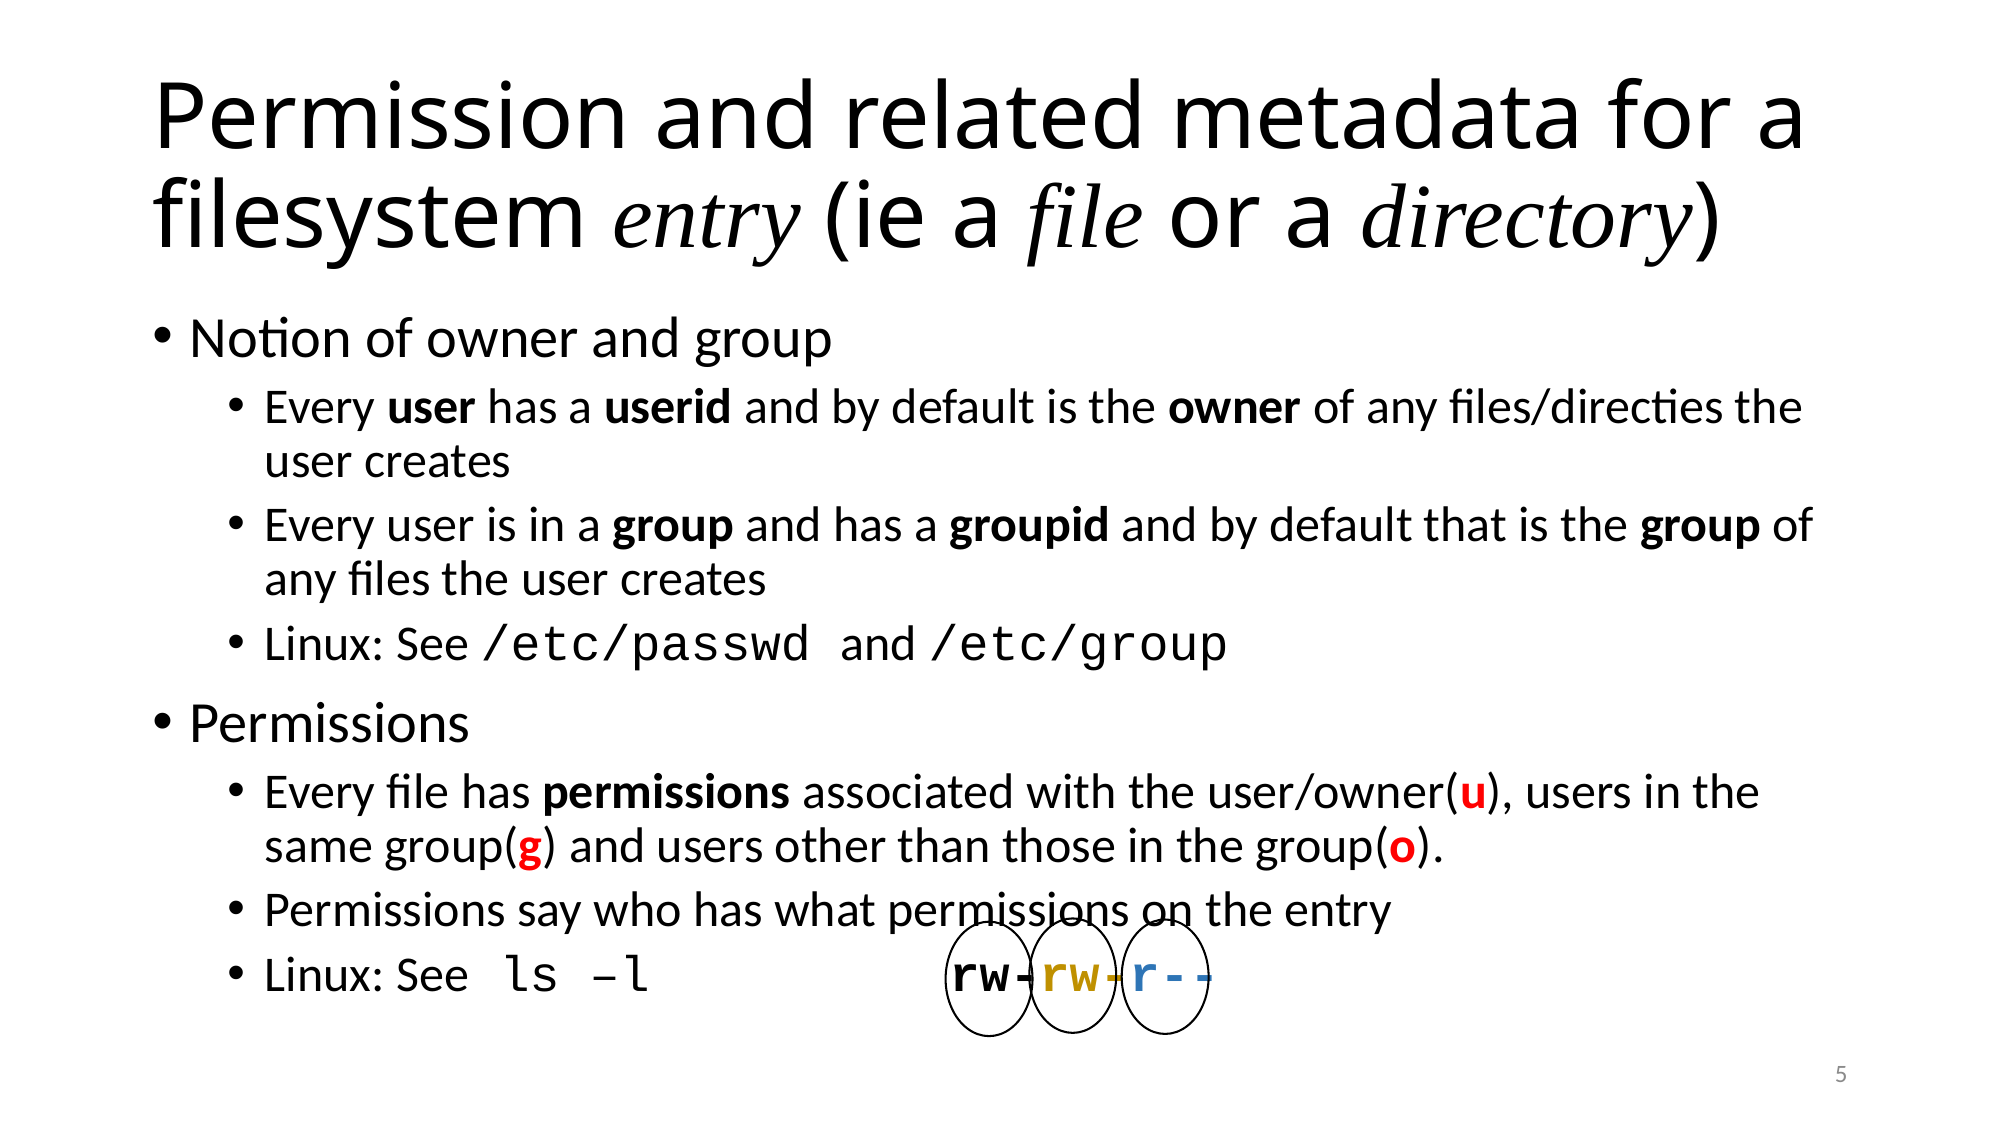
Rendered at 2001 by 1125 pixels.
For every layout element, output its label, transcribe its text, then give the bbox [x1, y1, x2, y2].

text_box [1120, 918, 1210, 1035]
slide_number 5 [1412, 1042, 1863, 1103]
text_box [1028, 917, 1118, 1034]
text_box [944, 920, 1031, 1038]
title Permission and related metadata for a filesystem entry (ie a file or a directory) [137, 59, 1863, 278]
list Notion of owner and group Every user has a userid and by default is the owner of any files/directies the user creates Every user is in a group and has a groupid and by default that is the group of any files the user creates Linux: See /etc/passwd and /etc/group Permissions Every file has permissions associated with the user/owner(u), users in the same group(g) and users other than those in the group(o). Permissions say who has what permissions on the entry Linux: See ls –l rw-rw-r-- [137, 299, 1863, 1014]
